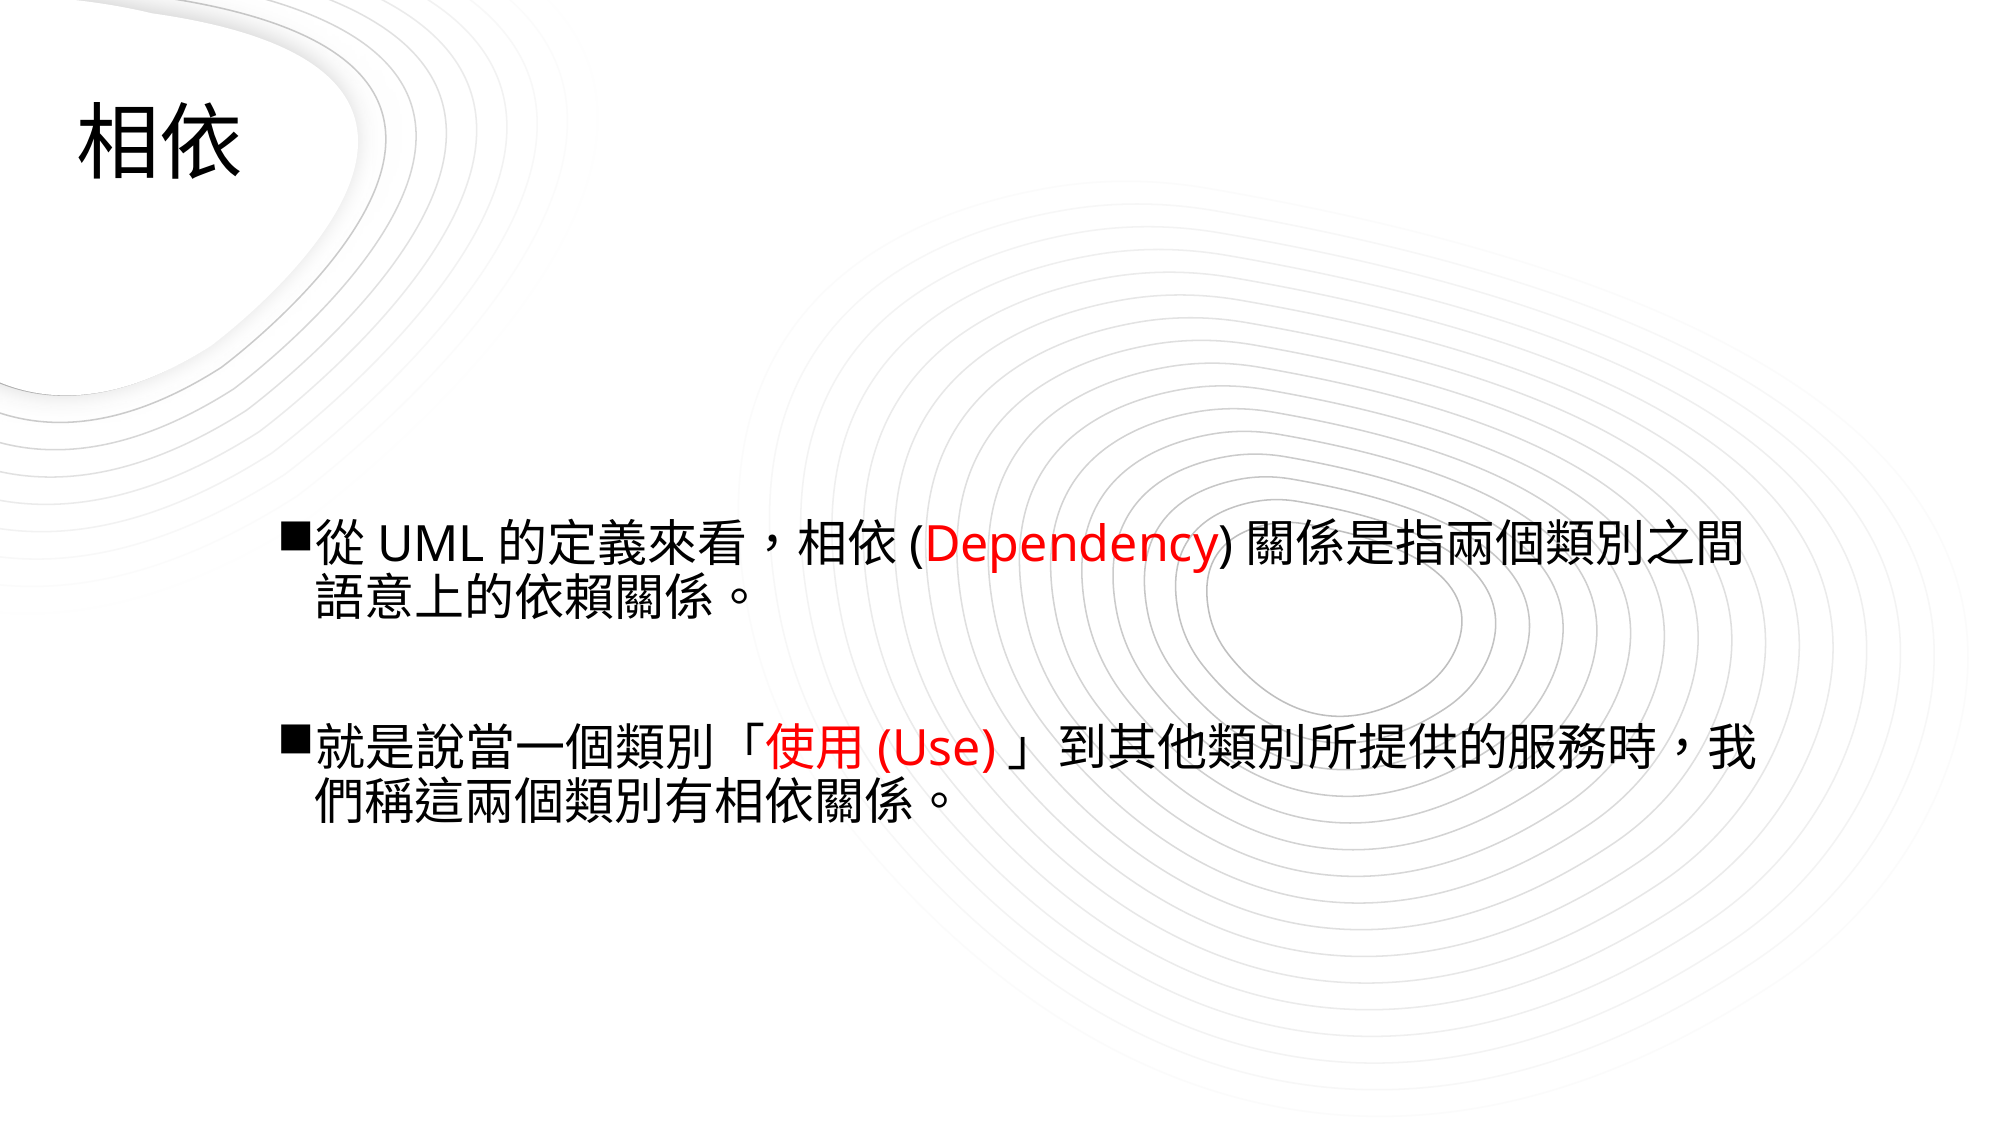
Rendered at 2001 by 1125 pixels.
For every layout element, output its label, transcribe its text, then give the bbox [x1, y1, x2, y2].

text_box 從UML的定義來看，相依(Dependency)關係是指兩個類別之間語意上的依賴關係。 就是說當一個類別「使用(Use)」到其他類別所提供的服務時，我們稱這兩個類別有相依關係。 [262, 510, 835, 800]
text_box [0, 0, 592, 583]
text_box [835, 25, 1825, 1125]
